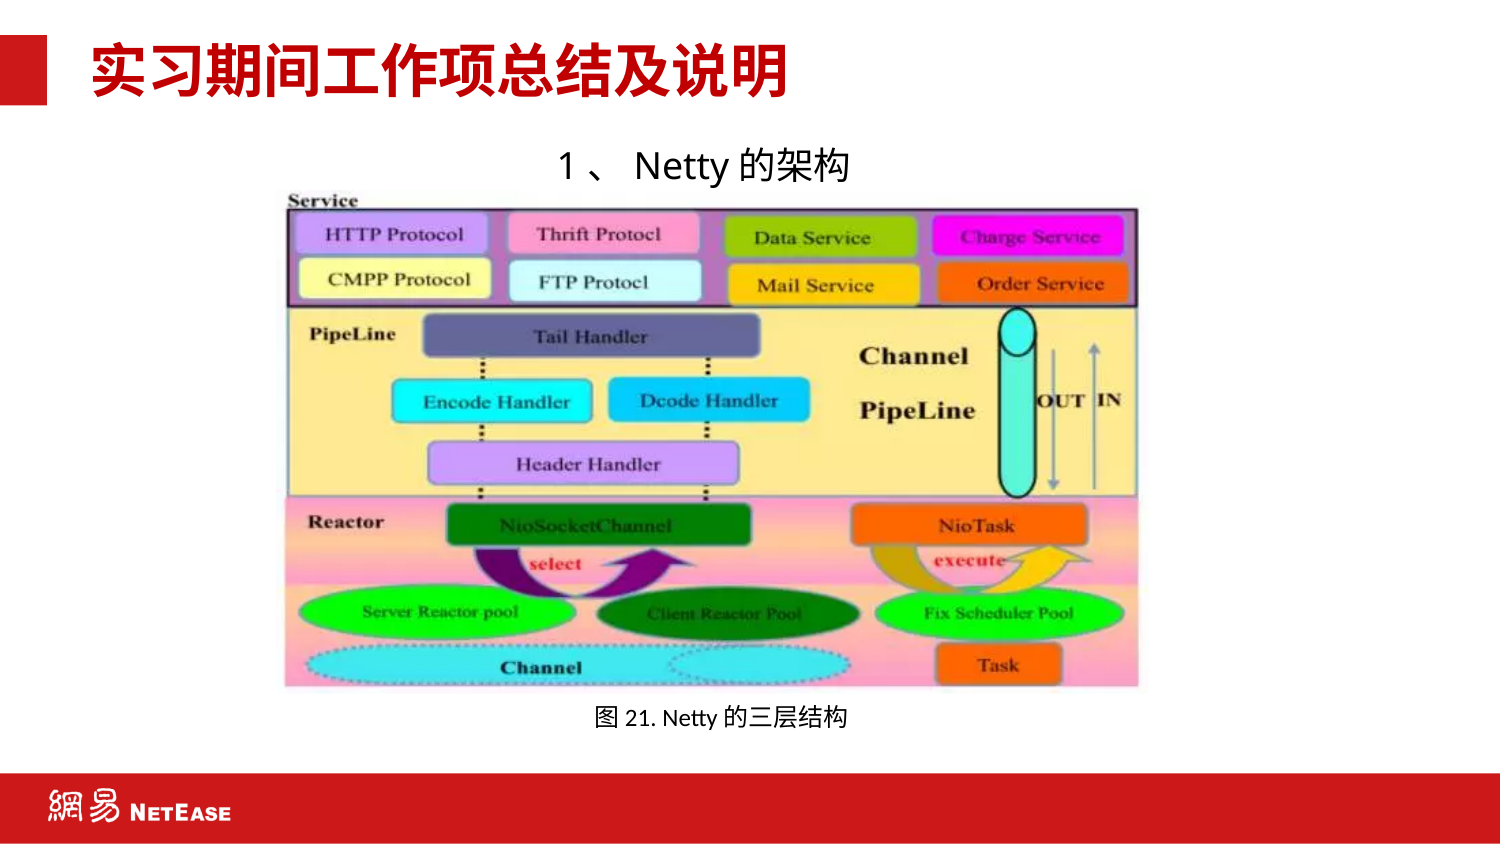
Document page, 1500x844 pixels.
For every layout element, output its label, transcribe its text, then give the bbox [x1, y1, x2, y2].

text_box 图21. Netty的三层结构 [579, 706, 864, 740]
title 实习期间工作项总结及说明 [46, 33, 1454, 106]
picture [46, 786, 231, 824]
text_box 1、Netty的架构 [541, 134, 866, 175]
picture [253, 176, 1155, 698]
